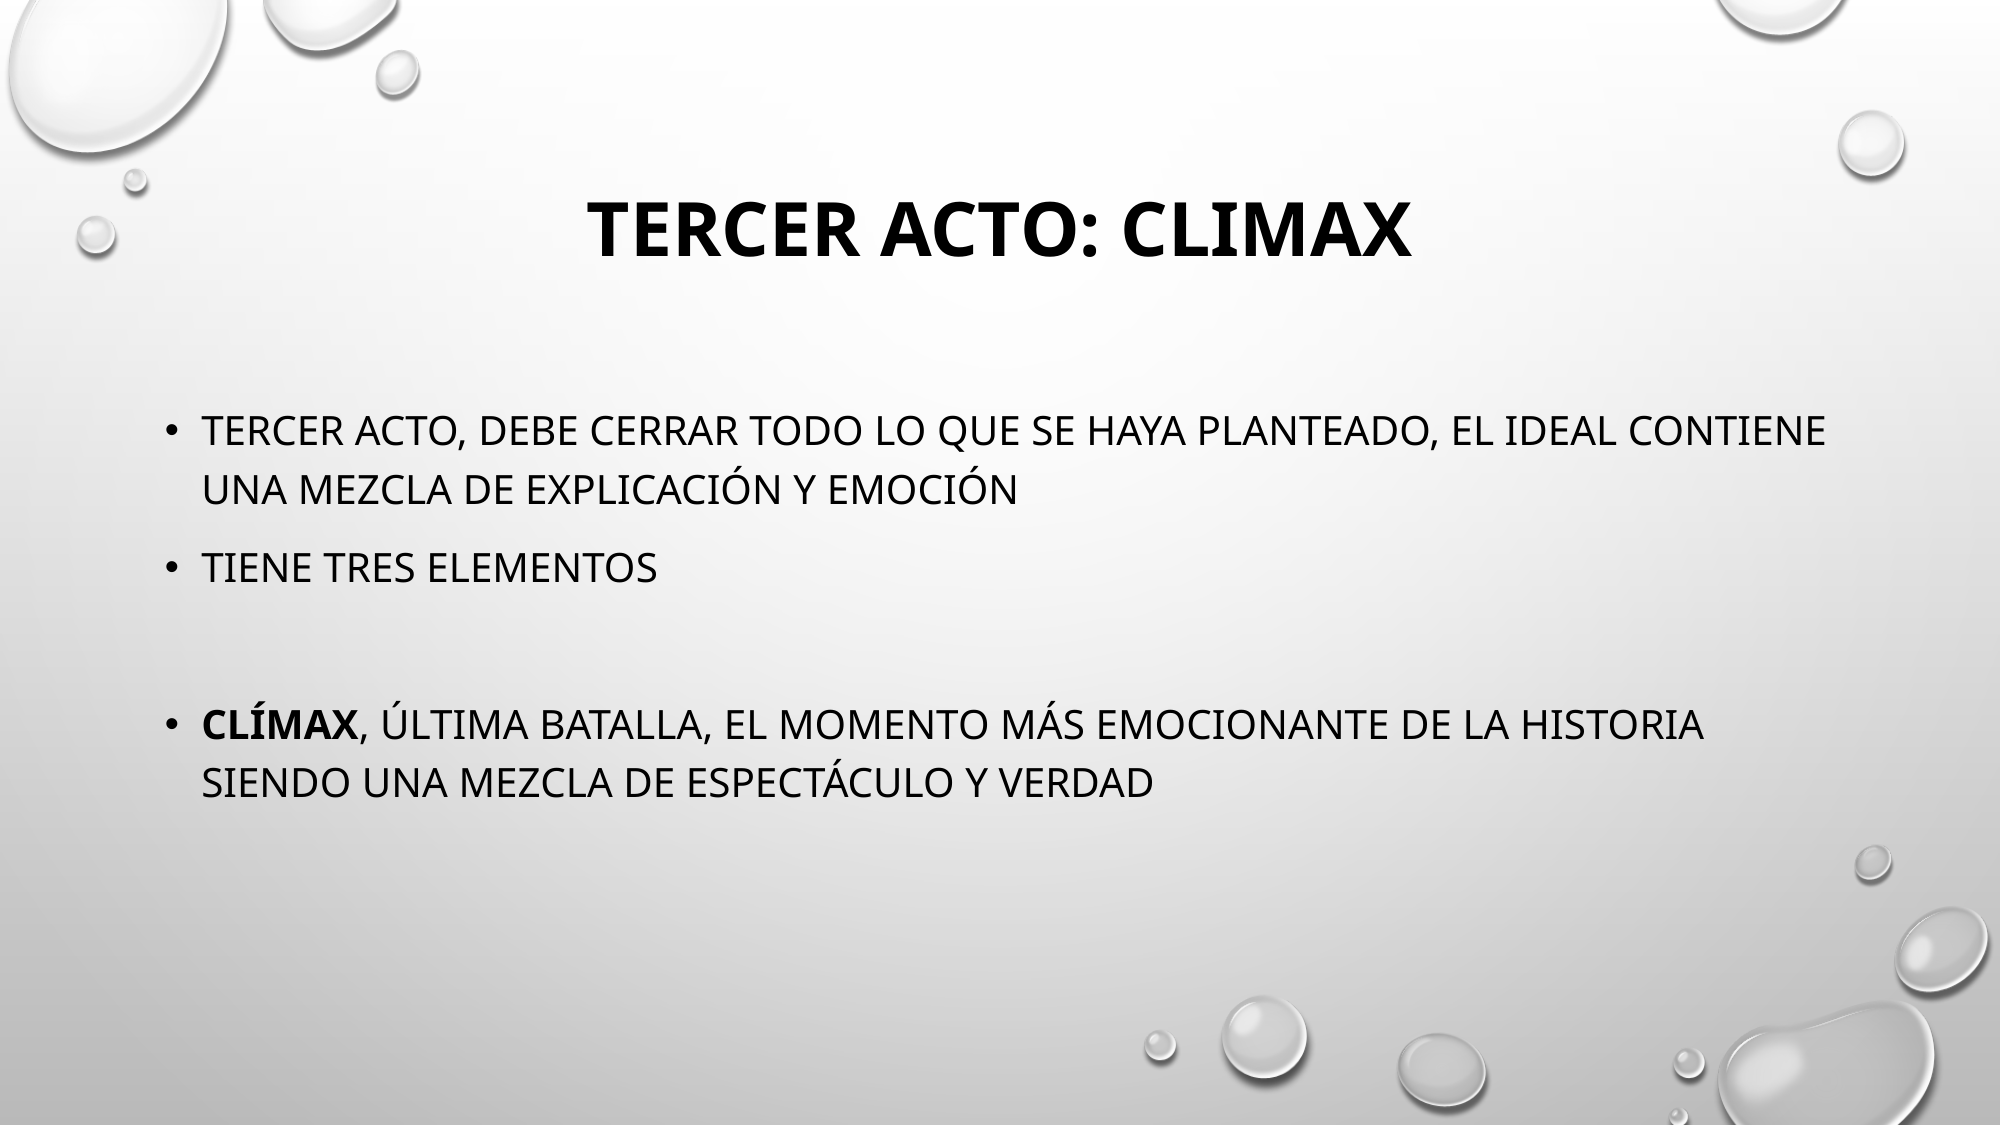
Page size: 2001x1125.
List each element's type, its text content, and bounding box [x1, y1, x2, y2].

picture [0, 0, 2000, 1125]
title Tercer acto: climax [149, 101, 1851, 364]
list Tercer acto, debe cerrar todo lo que se haya planteado, el ideal contiene una mezcla de explicación y emoción Tiene tres elementos Clímax, última batalla, el momento más emocionante de la historia siendo una mezcla de espectáculo y verdad [149, 388, 1850, 950]
